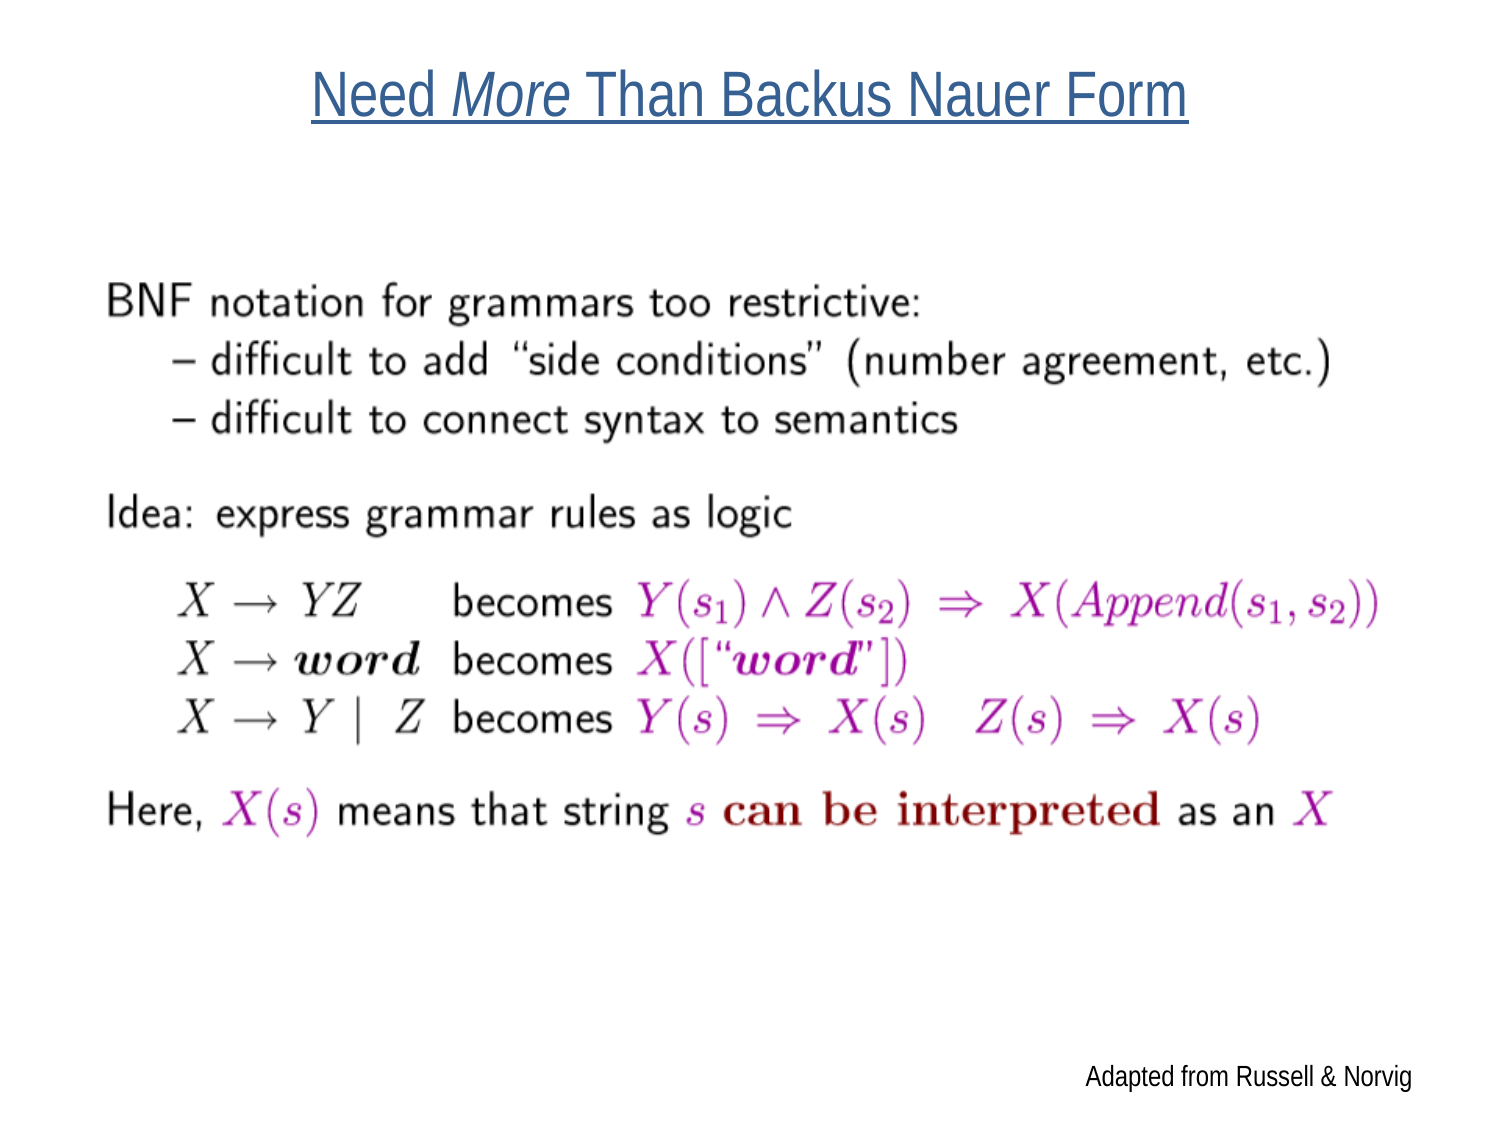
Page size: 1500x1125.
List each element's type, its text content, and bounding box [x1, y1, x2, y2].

text_box Adapted from Russell & Norvig [999, 1049, 1428, 1100]
picture [95, 266, 1405, 858]
title Need More Than Backus Nauer Form [75, 45, 1425, 138]
